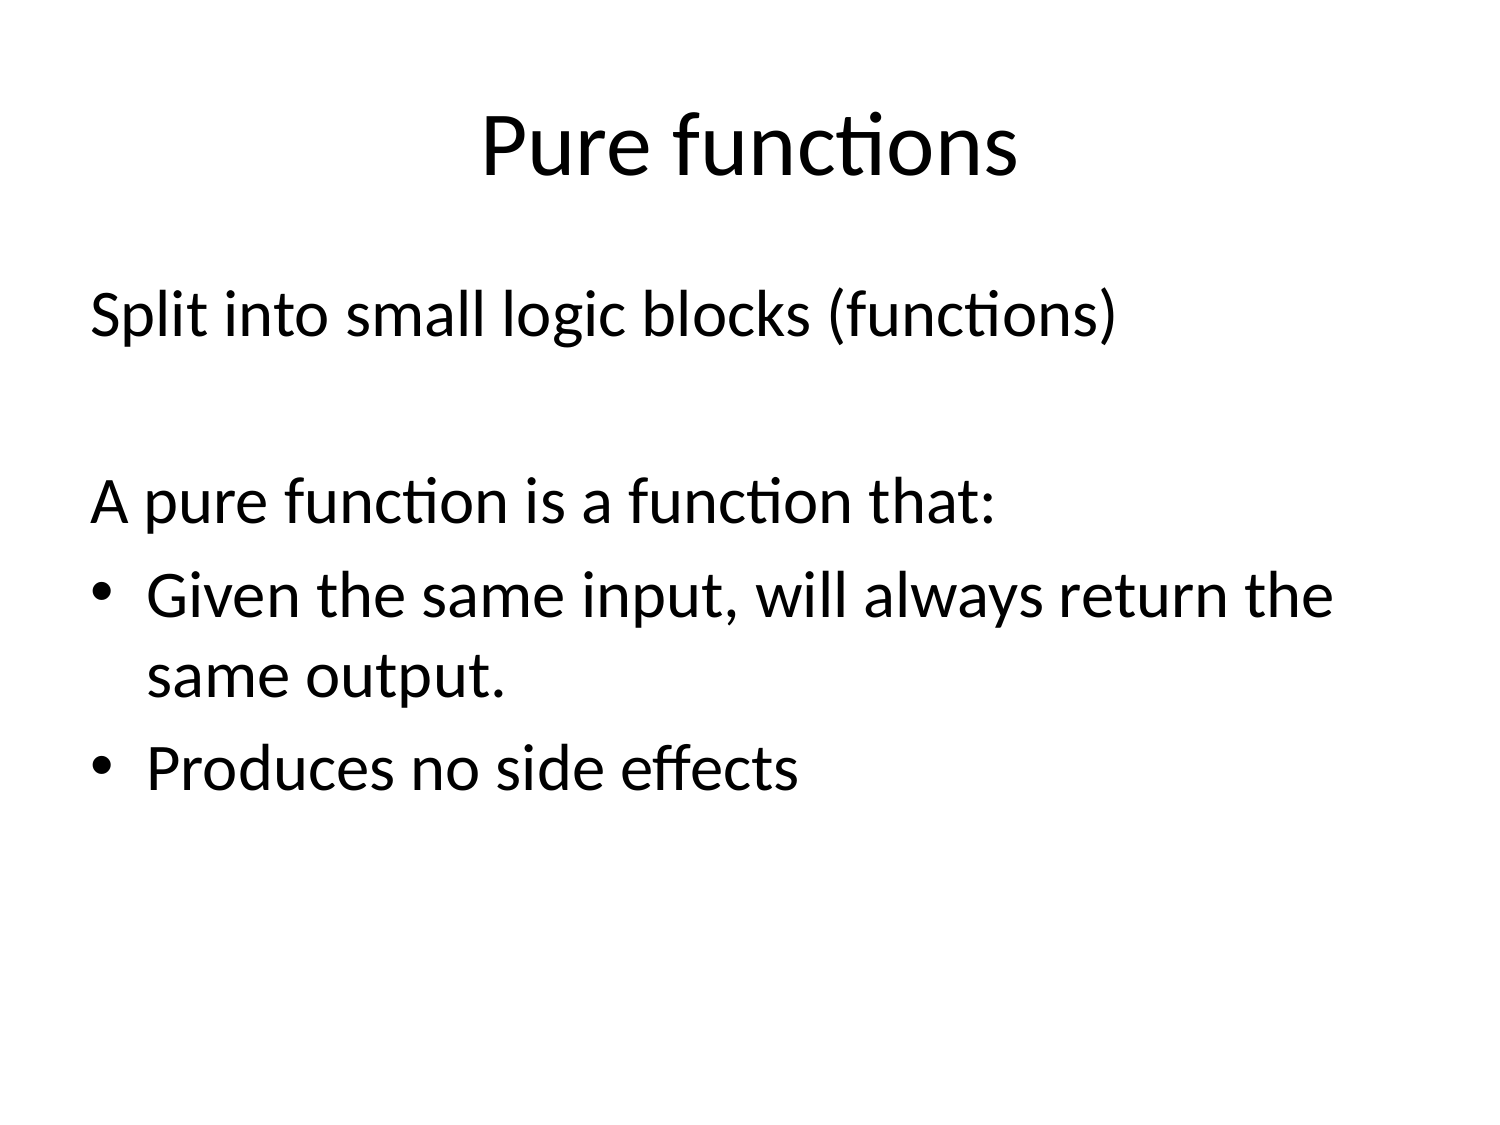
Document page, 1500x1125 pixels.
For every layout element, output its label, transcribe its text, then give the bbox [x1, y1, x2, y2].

title Pure functions [75, 45, 1425, 233]
list Split into small logic blocks (functions) A pure function is a function that: Given the same input, will always return the same output. Produces no side effects [75, 262, 1425, 1005]
